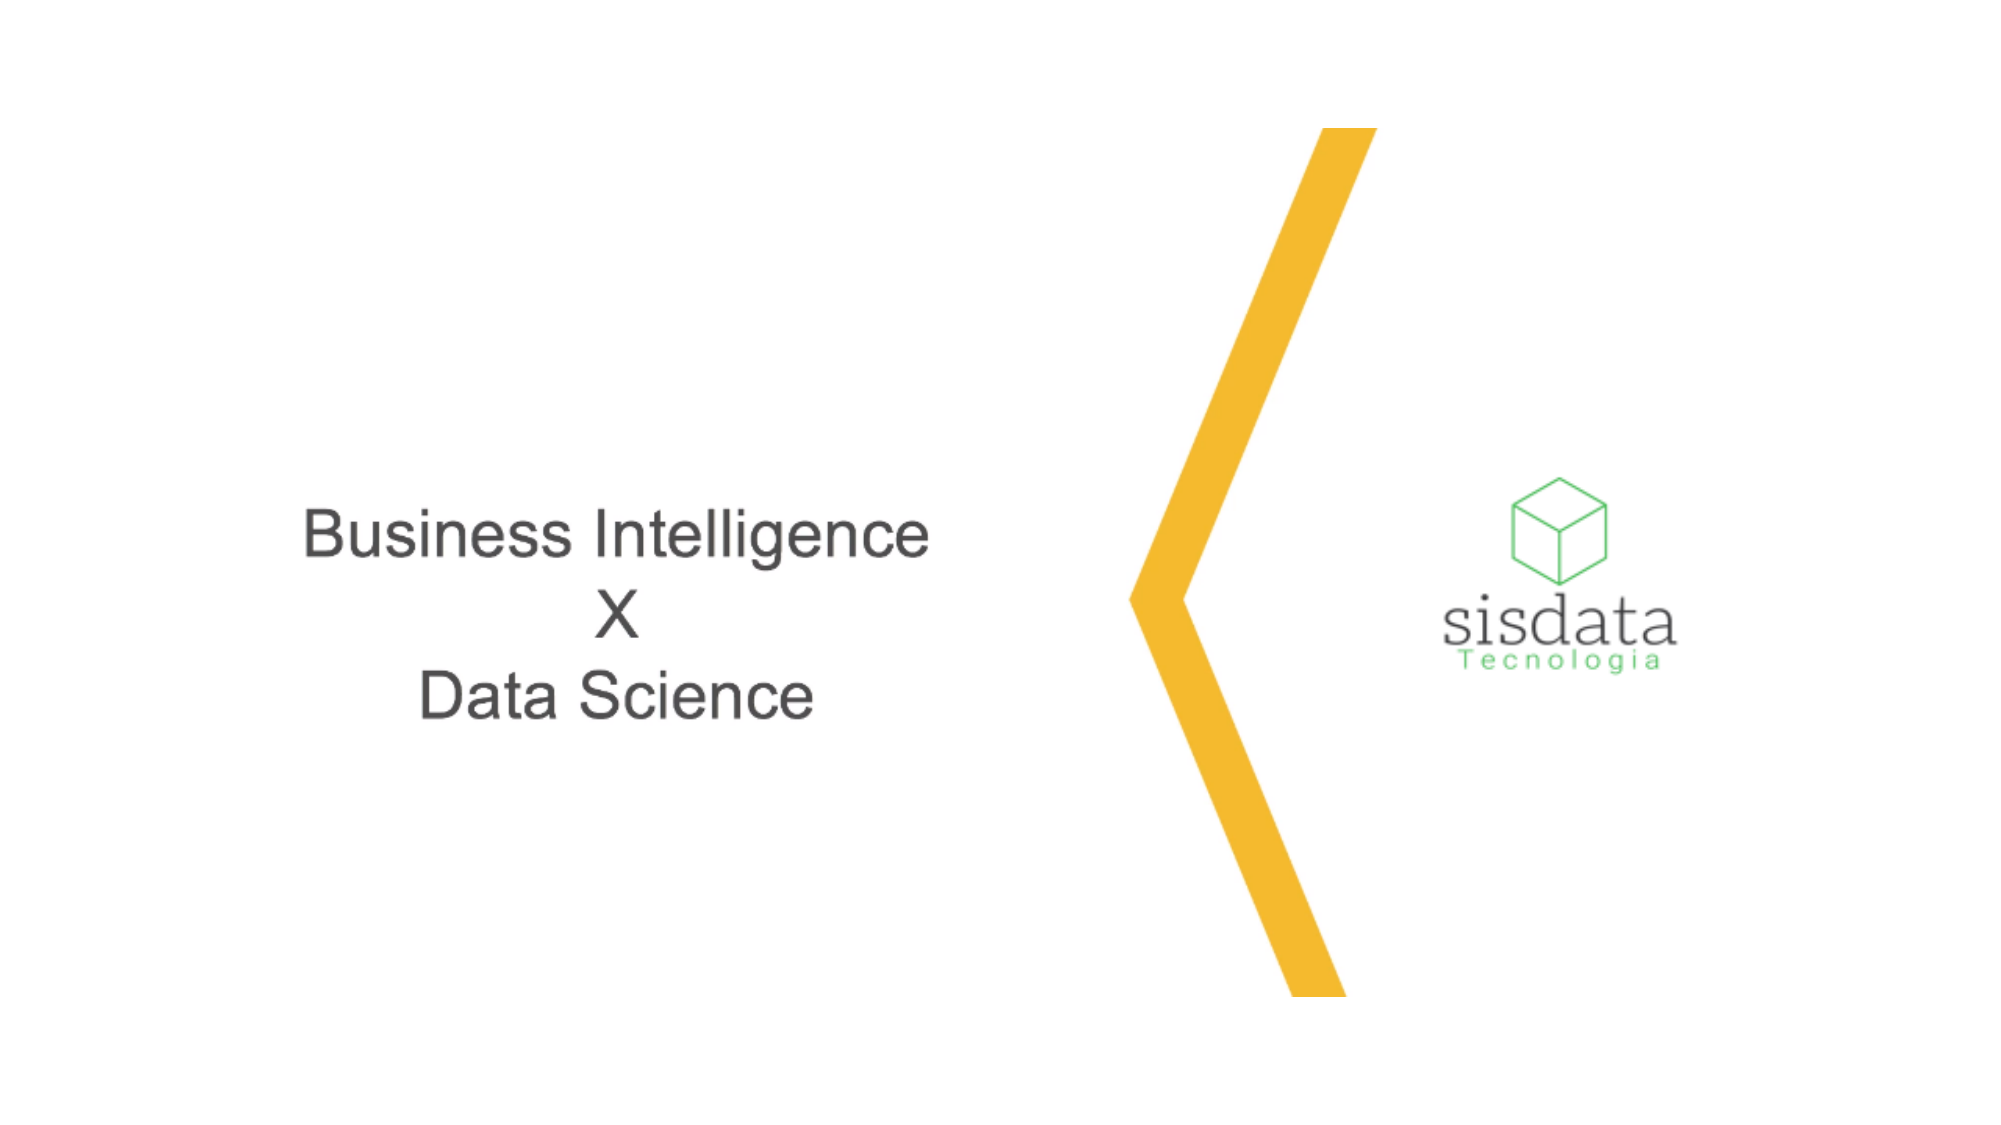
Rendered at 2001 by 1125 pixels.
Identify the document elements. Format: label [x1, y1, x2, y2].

picture [106, 128, 1893, 997]
